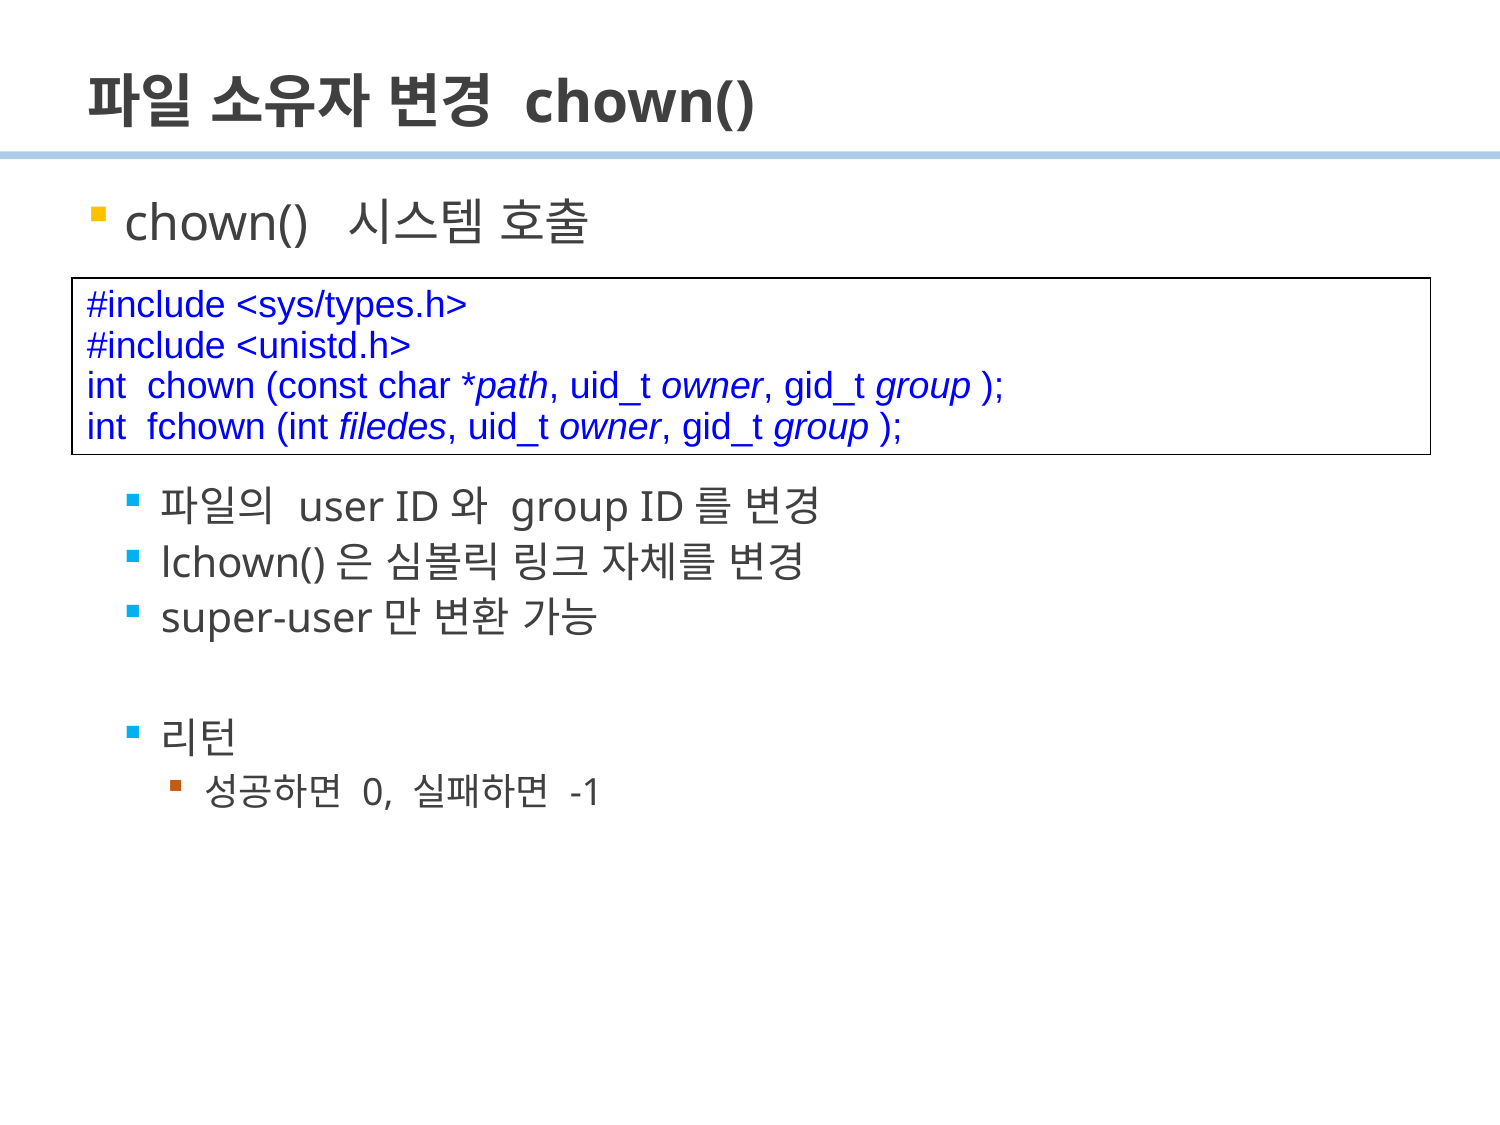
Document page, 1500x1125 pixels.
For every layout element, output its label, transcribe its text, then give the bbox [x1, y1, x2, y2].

title 파일 소유자 변경 chown() [72, 22, 1431, 144]
list chown() 시스템 호출 파일의 user ID와 group ID를 변경 lchown()은 심볼릭 링크 자체를 변경 super-user만 변환 가능 리턴 성공하면 0, 실패하면 -1 [72, 189, 1431, 278]
list chown() 시스템 호출 파일의 user ID와 group ID를 변경 lchown()은 심볼릭 링크 자체를 변경 super-user만 변환 가능 리턴 성공하면 0, 실패하면 -1 [72, 455, 1431, 1053]
text_box #include <sys/types.h> #include <unistd.h> int chown (const char *path, uid_t owner, gid_t group ); int fchown (int filedes, uid_t owner, gid_t group ); [72, 278, 1431, 455]
